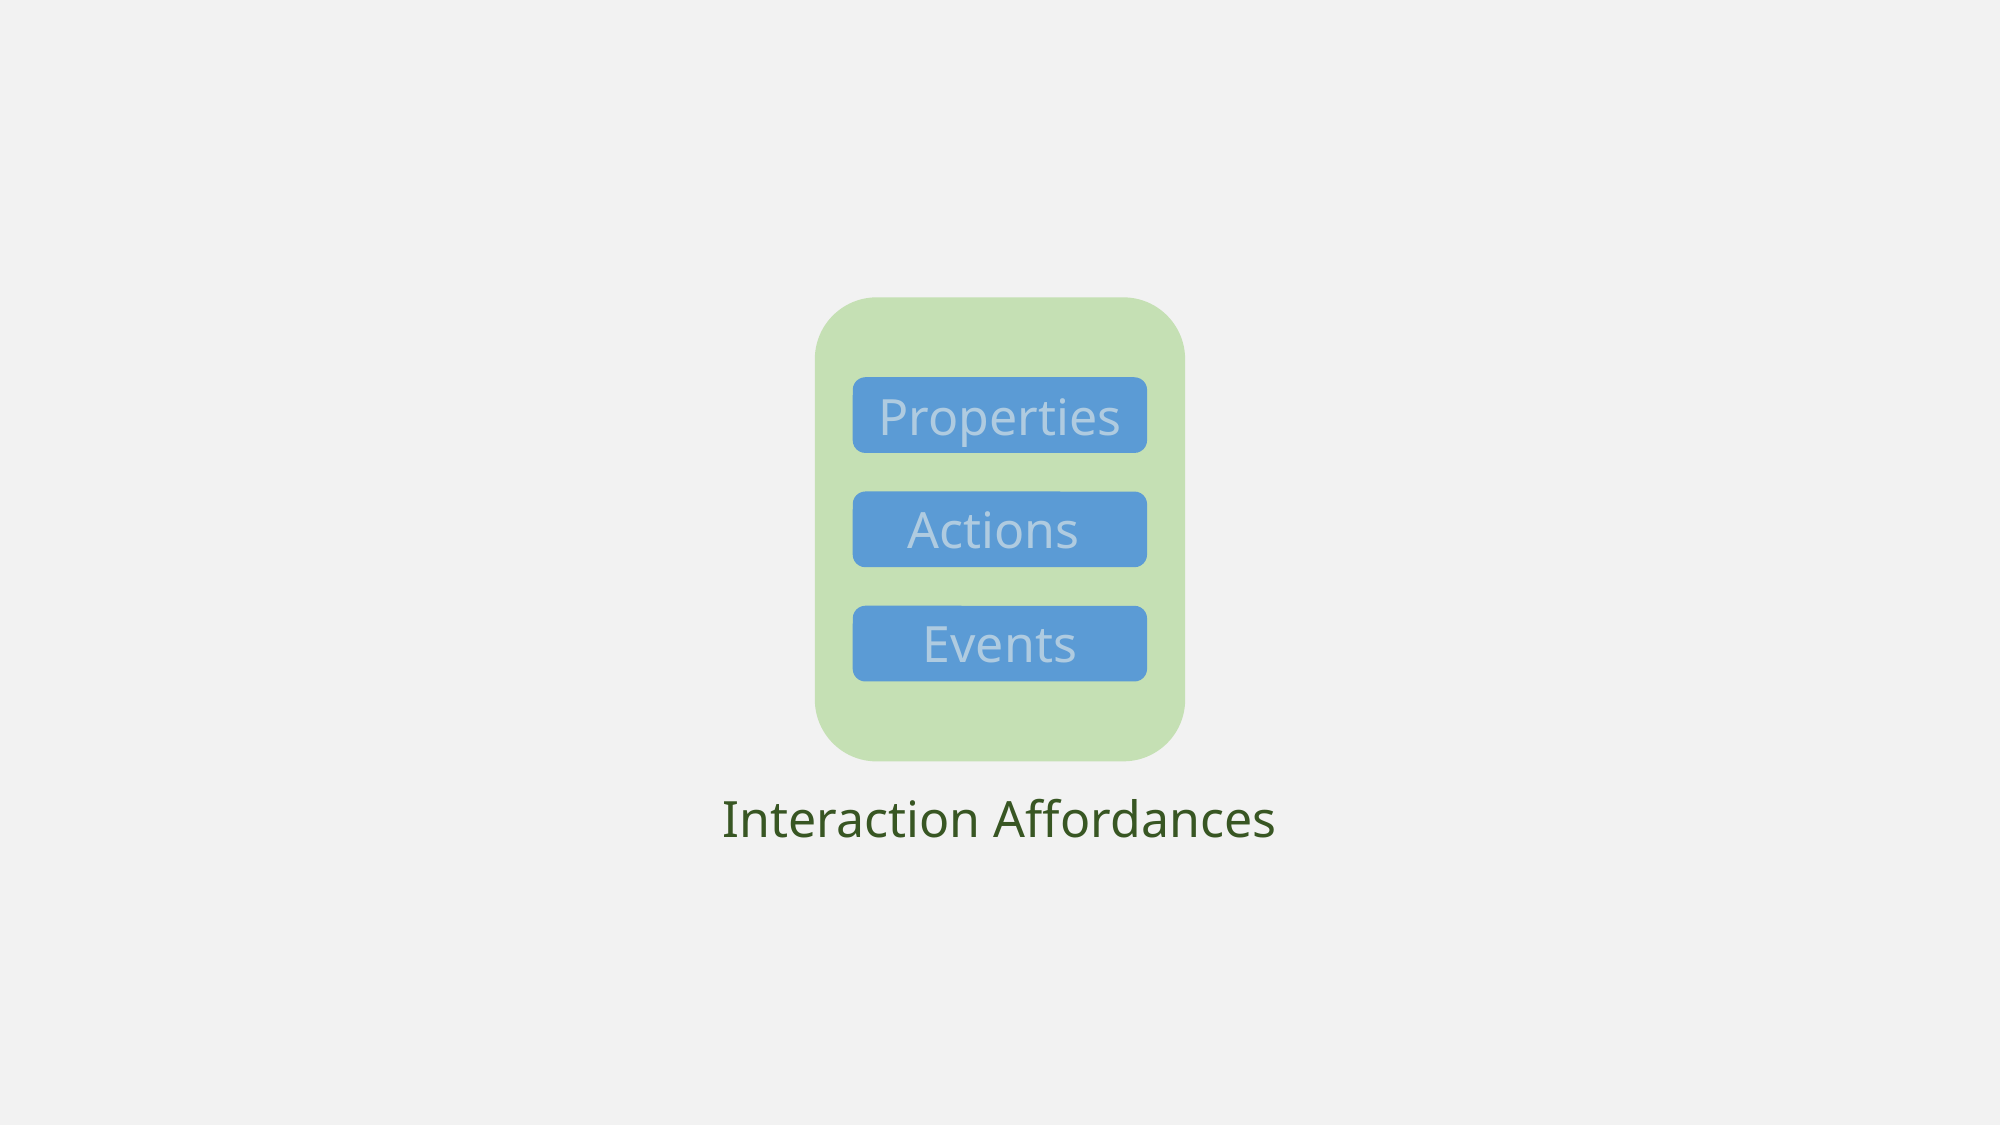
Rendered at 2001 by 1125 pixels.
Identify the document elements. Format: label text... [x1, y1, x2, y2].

text_box [851, 604, 1149, 683]
text_box [851, 376, 1149, 454]
text_box Interaction Affordances [708, 780, 1292, 856]
text_box [813, 296, 1187, 763]
text_box Actions [892, 491, 1095, 567]
text_box Events [907, 605, 1092, 680]
text_box Properties [863, 377, 1137, 453]
text_box [851, 490, 1149, 569]
